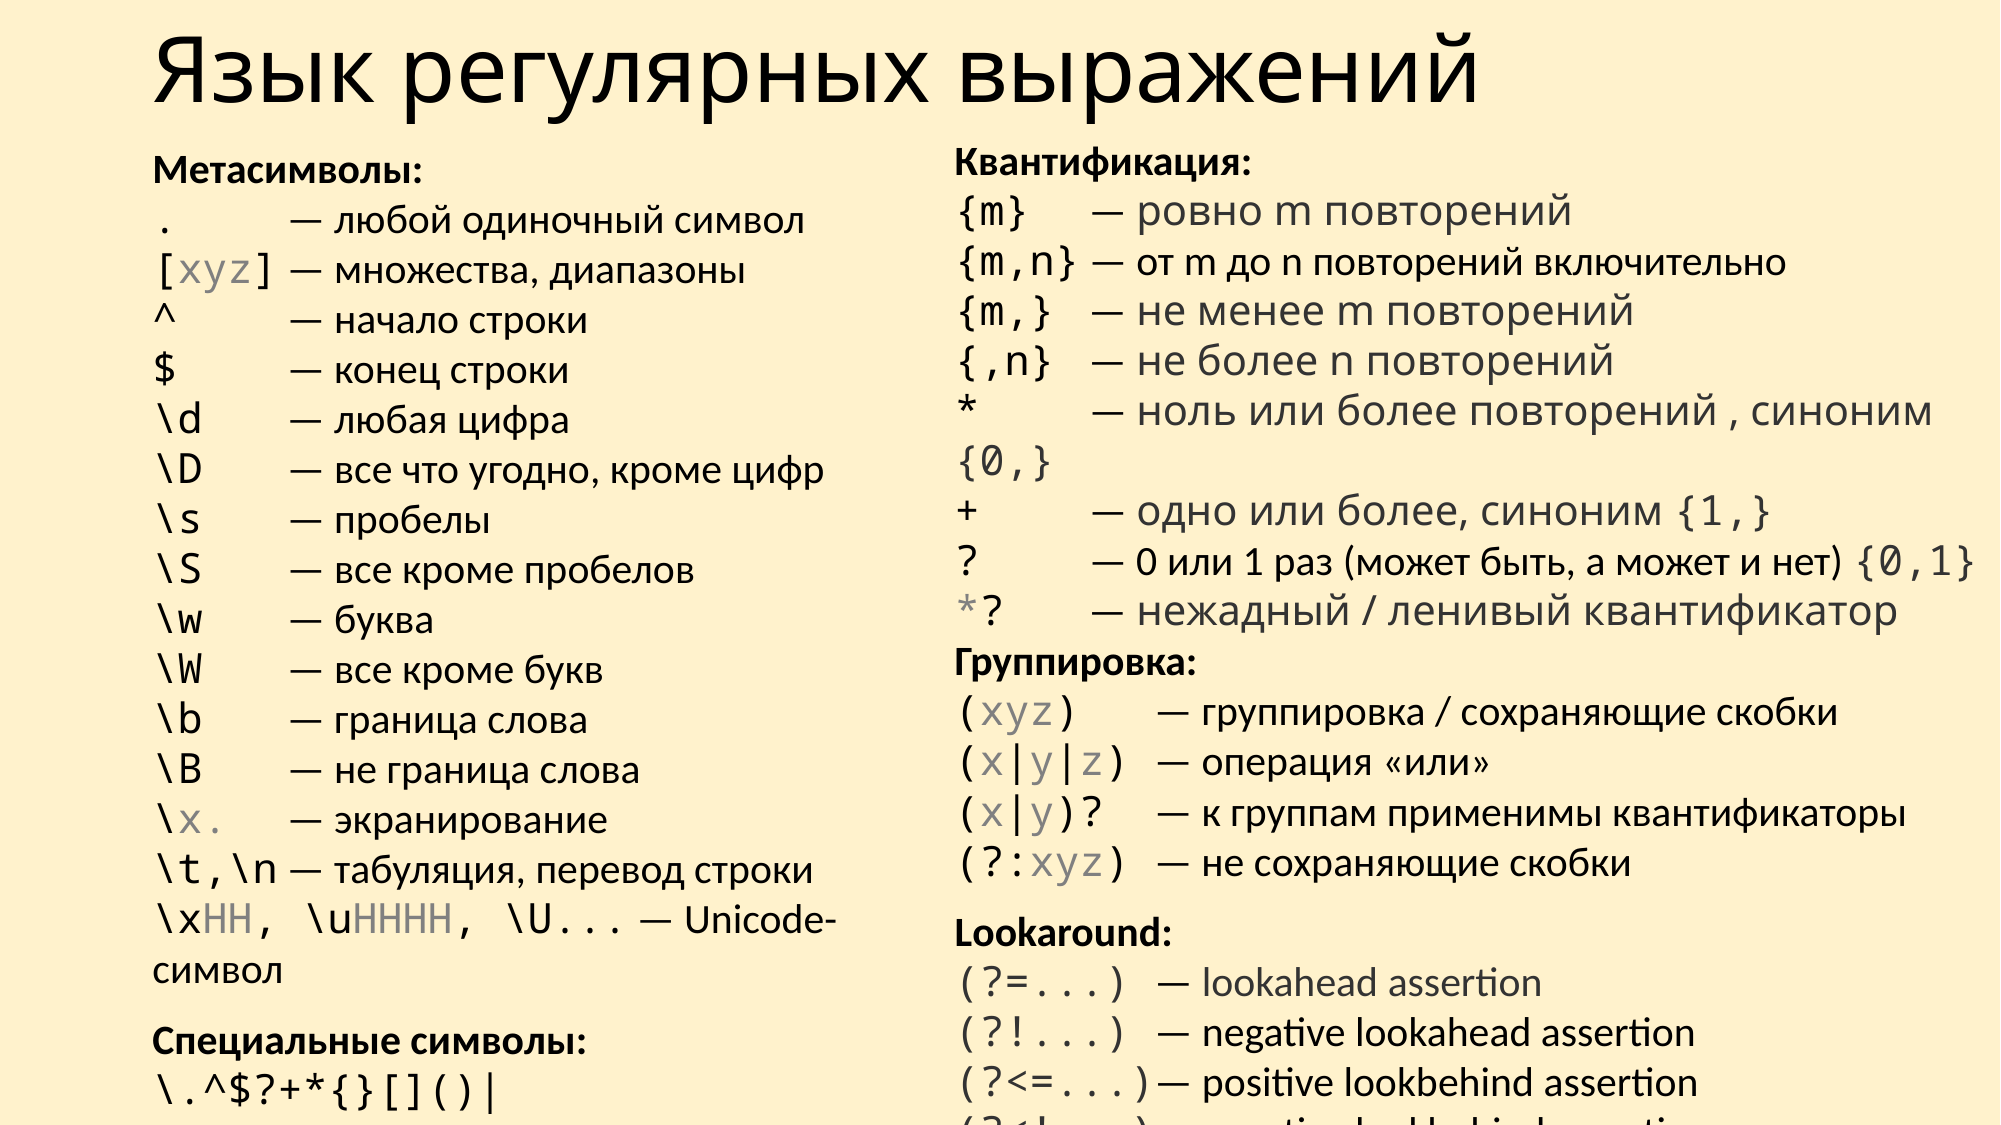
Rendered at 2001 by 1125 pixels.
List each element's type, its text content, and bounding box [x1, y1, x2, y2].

text_box Квантификация: {m} — ровно m повторений {m,n} — от m до n повторений включительно {m,} — не менее m повторений {,n} — не более n повторений * — ноль или более повторений , синоним {0,} + — одно или более, синоним {1,} ? — 0 или 1 раз (может быть, а может и нет) {0,1} *? — нежадный / ленивый квантификатор Группировка: (xyz) — группировка / сохраняющие скобки (x|y|z) — операция «или» (x|y)? — к группам применимы квантификаторы (?:xyz) — не сохраняющие скобки Lookaround: (?=...) — lookahead assertion (?!...) — negative lookahead assertion (?<=...)— positive lookbehind assertion (?<!...)— negative lookbehind assertion [939, 126, 2000, 1119]
list Метасимволы: . — любой одиночный символ [xyz] — множества, диапазоны ^ — начало строки $ — конец строки \d — любая цифра \D — все что угодно, кроме цифр \s — пробелы \S — все кроме пробелов \w — буква \W — все кроме букв \b — граница слова \B — не граница слова \x. — экранирование \t,\n — табуляция, перевод строки \xHH, \uHHHH, \U... — Unicode-символ Специальные символы: \.^$?+*{}[]()| [137, 133, 939, 1087]
title Язык регулярных выражений [137, 14, 1863, 132]
